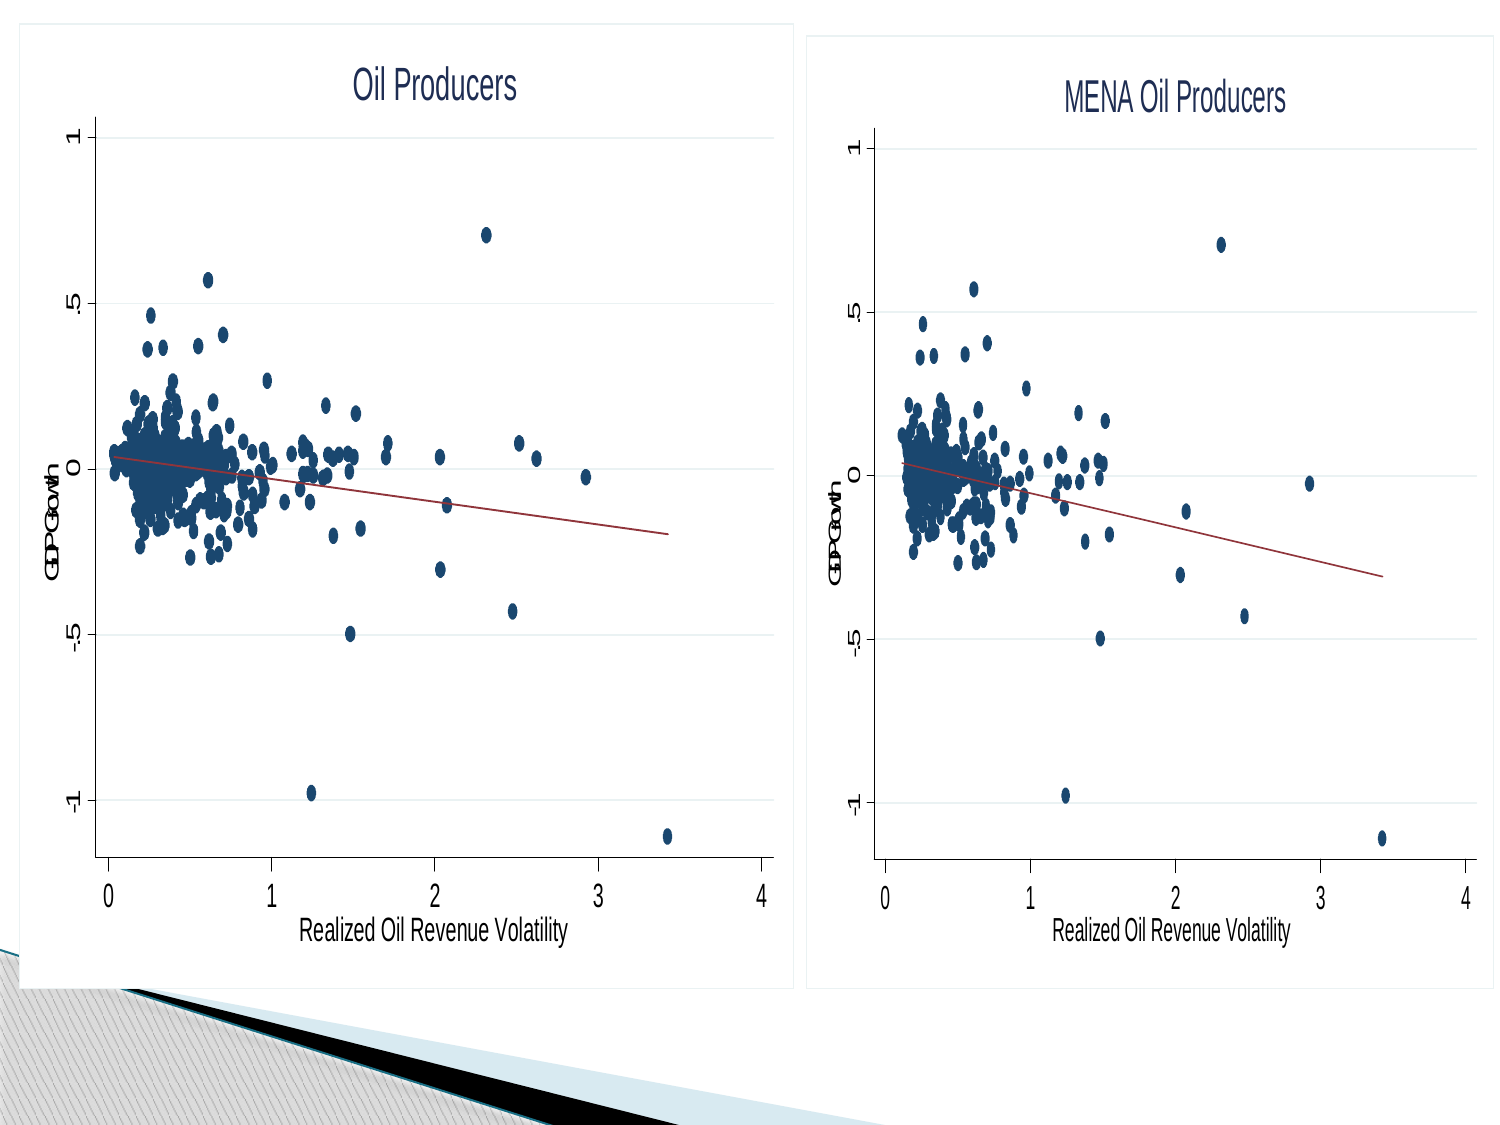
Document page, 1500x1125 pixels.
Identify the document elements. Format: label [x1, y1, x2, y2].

picture [799, 24, 1500, 1001]
list [12, 12, 801, 1001]
